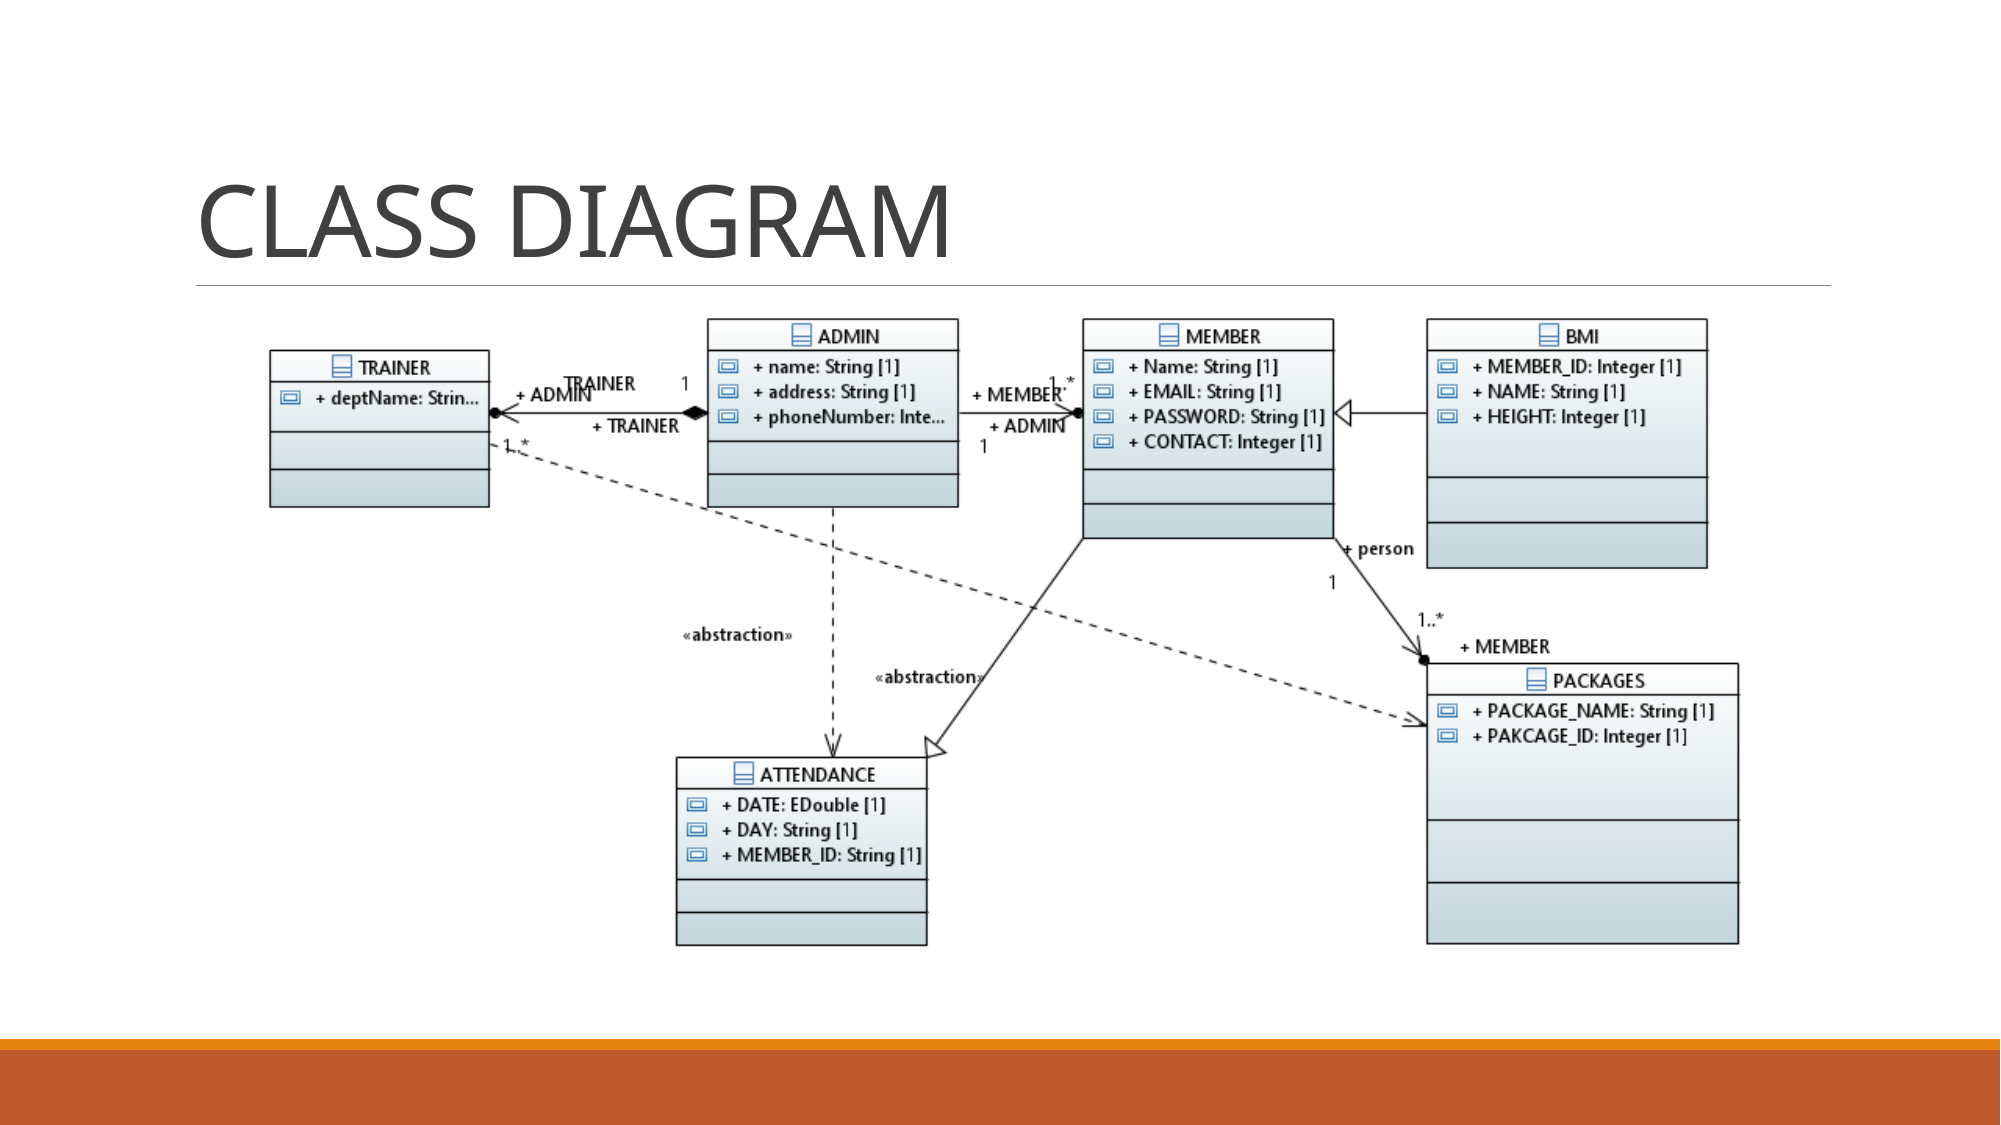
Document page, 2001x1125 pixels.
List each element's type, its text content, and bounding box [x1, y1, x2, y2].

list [254, 303, 1756, 963]
title CLASS DIAGRAM [180, 47, 1830, 285]
